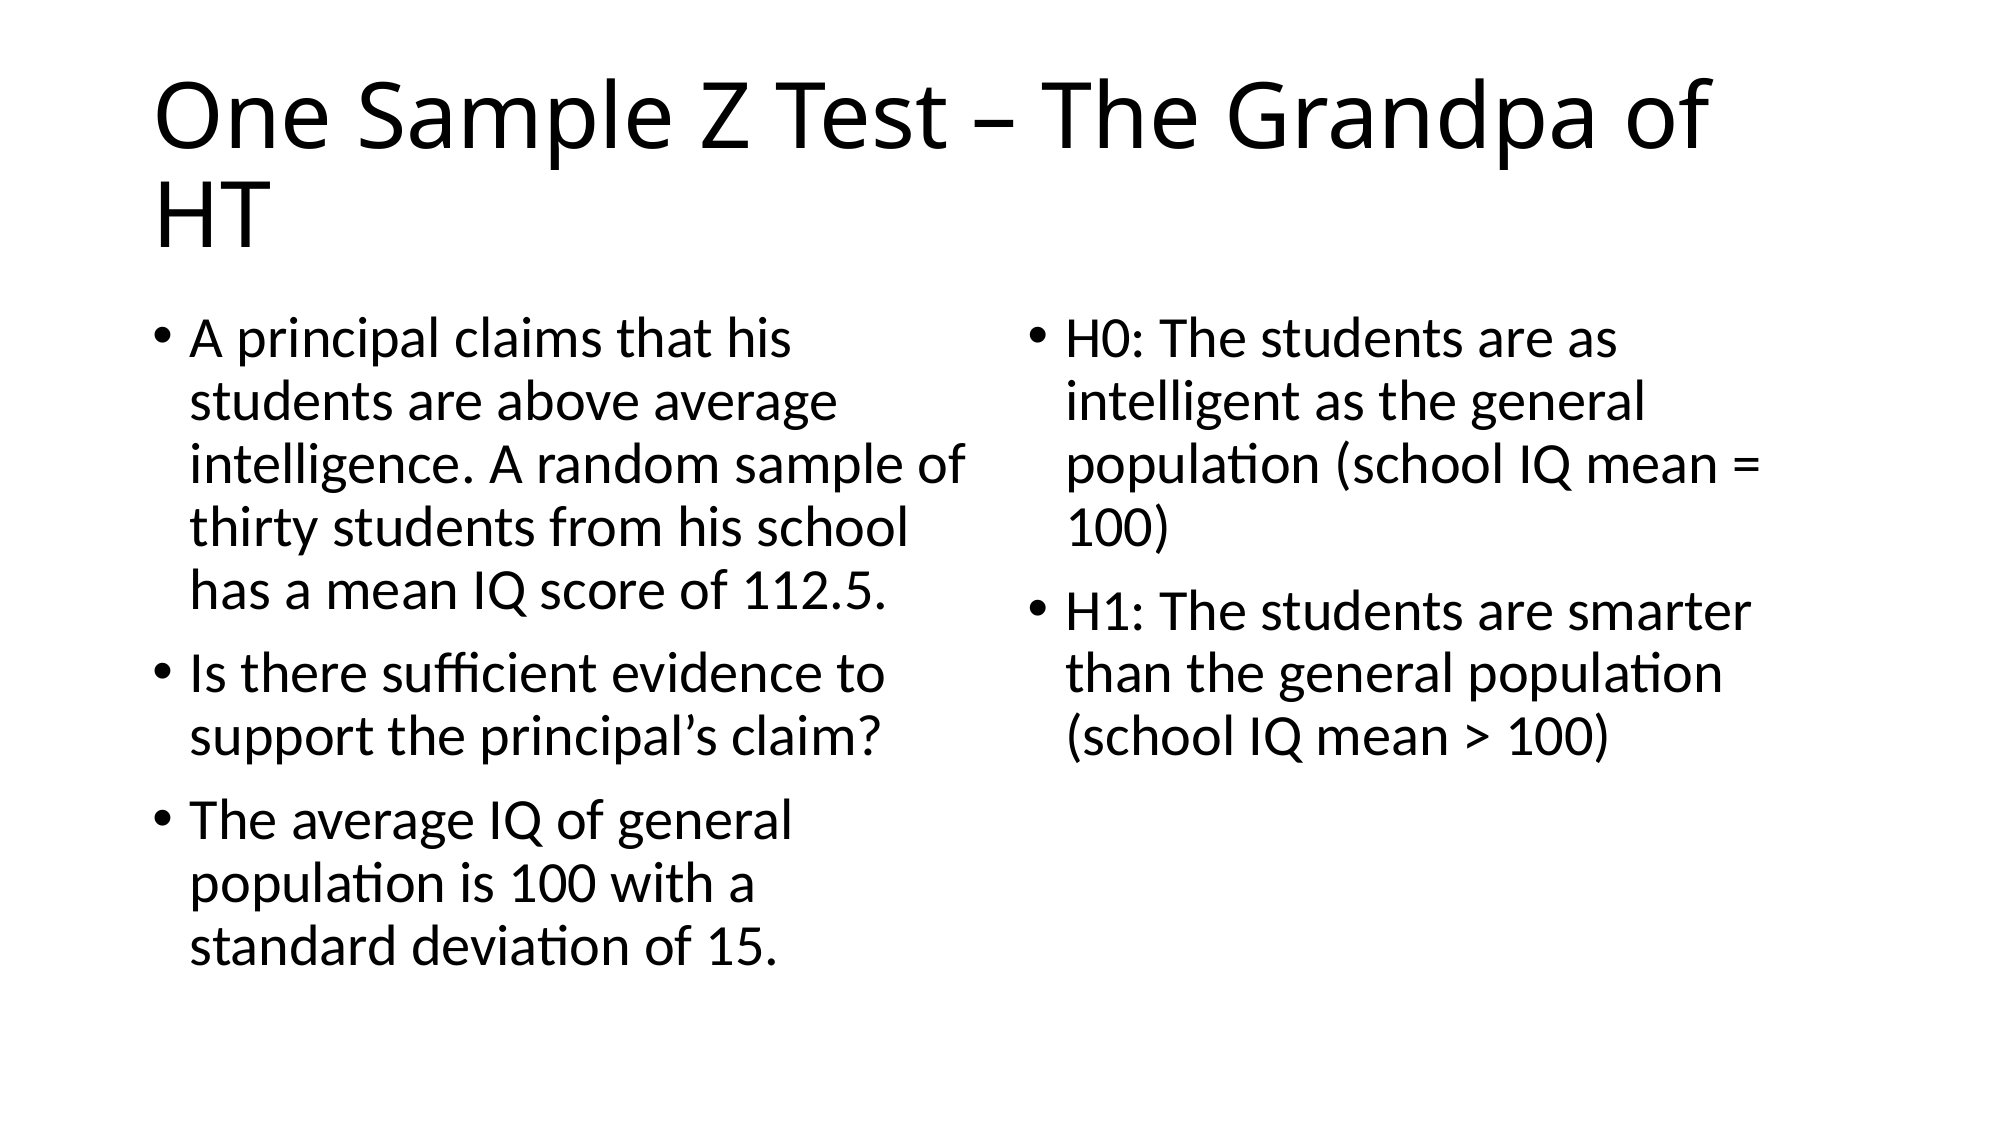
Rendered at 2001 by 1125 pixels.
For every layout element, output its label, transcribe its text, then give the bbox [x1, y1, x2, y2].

list H0: The students are as intelligent as the general population (school IQ mean = 100) H1: The students are smarter than the general population (school IQ mean > 100) [1012, 299, 1863, 1014]
list A principal claims that his students are above average intelligence. A random sample of thirty students from his school has a mean IQ score of 112.5. Is there sufficient evidence to support the principal’s claim? The average IQ of general population is 100 with a standard deviation of 15. [137, 299, 988, 1014]
title One Sample Z Test – The Grandpa of HT [137, 59, 1863, 278]
